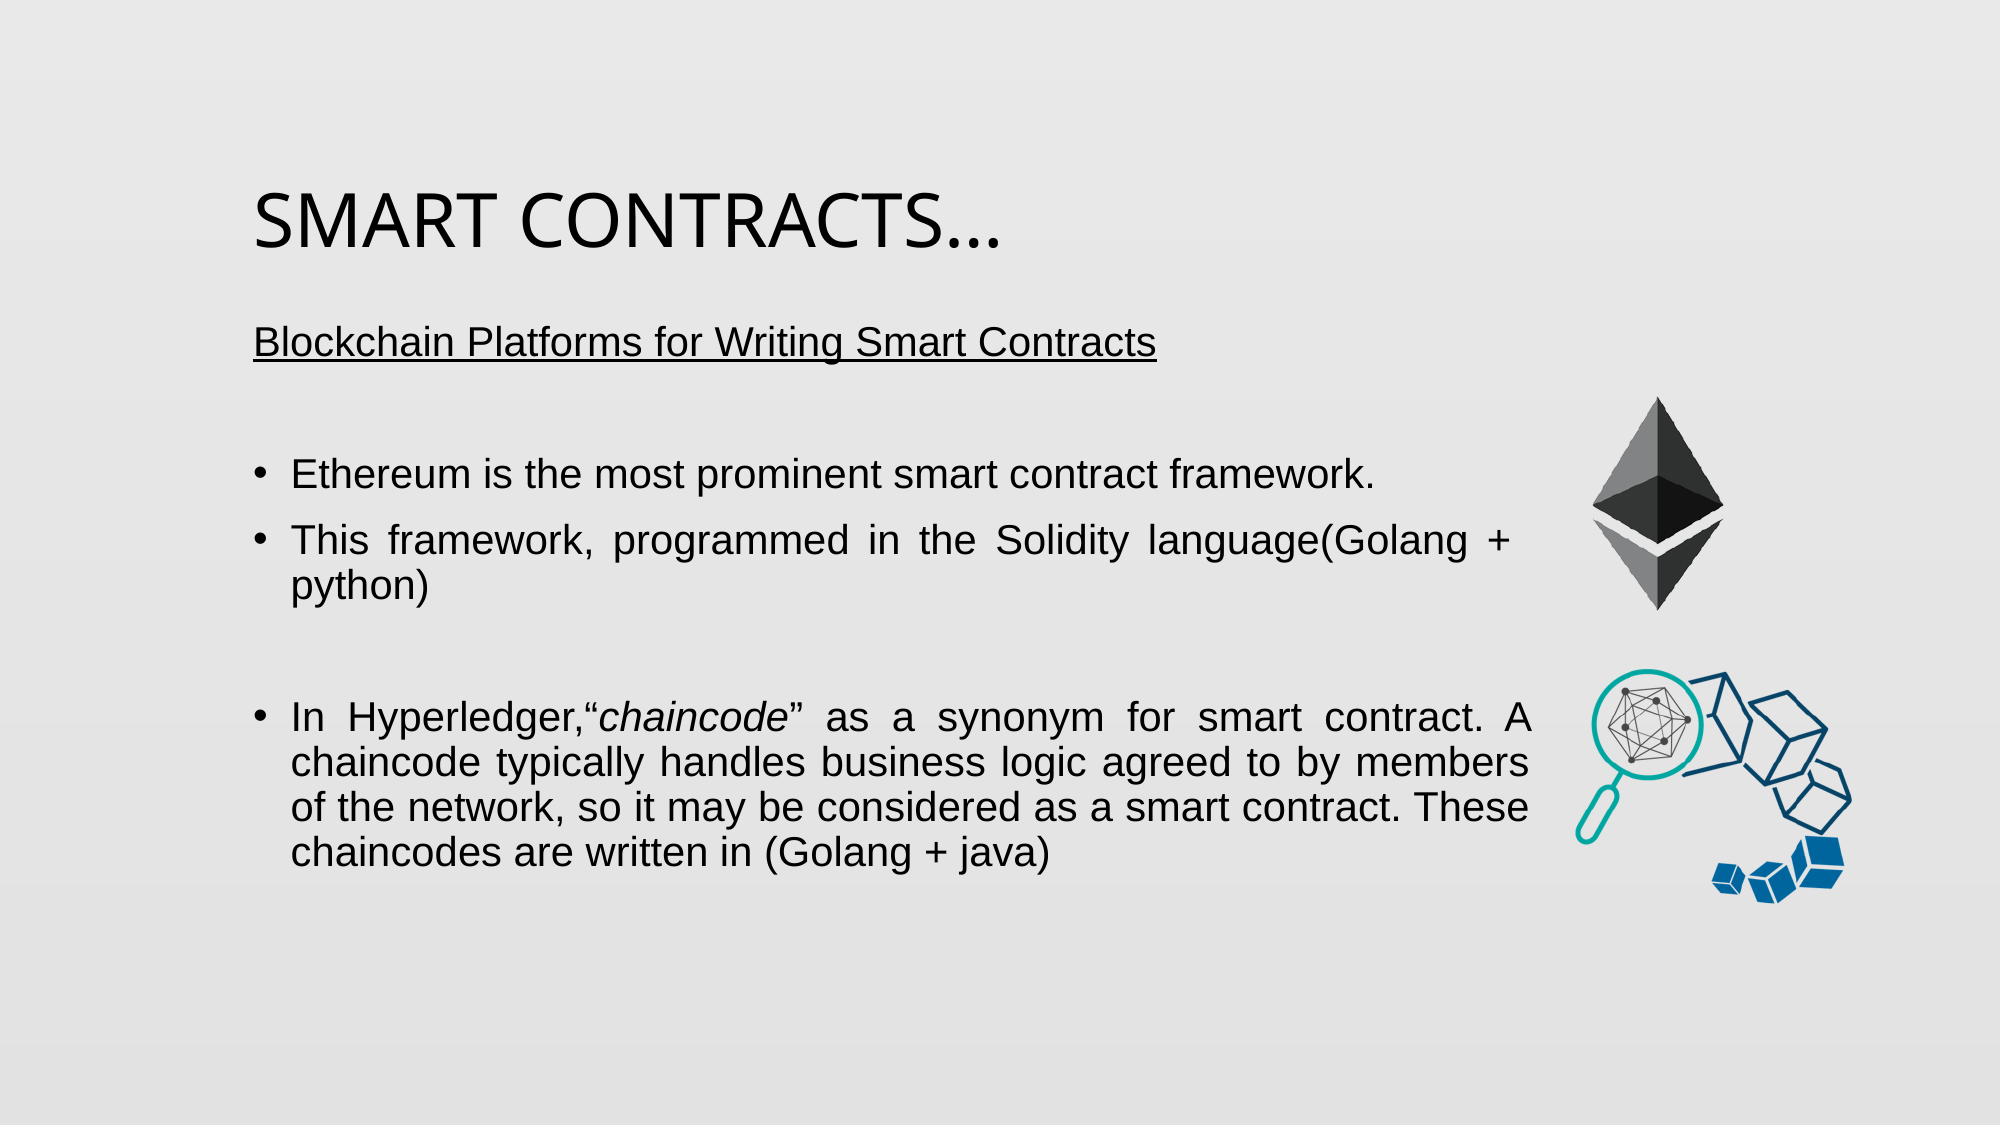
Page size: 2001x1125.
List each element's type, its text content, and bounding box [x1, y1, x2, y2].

picture [1432, 278, 1882, 904]
list Blockchain Platforms for Writing Smart Contracts Ethereum is the most prominent smart contract framework. This framework, programmed in the Solidity language(Golang + python) In Hyperledger,“chaincode” as a synonym for smart contract. A chaincode typically handles business logic agreed to by members of the network, so it may be considered as a smart contract. These chaincodes are written in (Golang + java) [238, 313, 1546, 1079]
title SMART CONTRACTS… [238, 137, 1814, 310]
